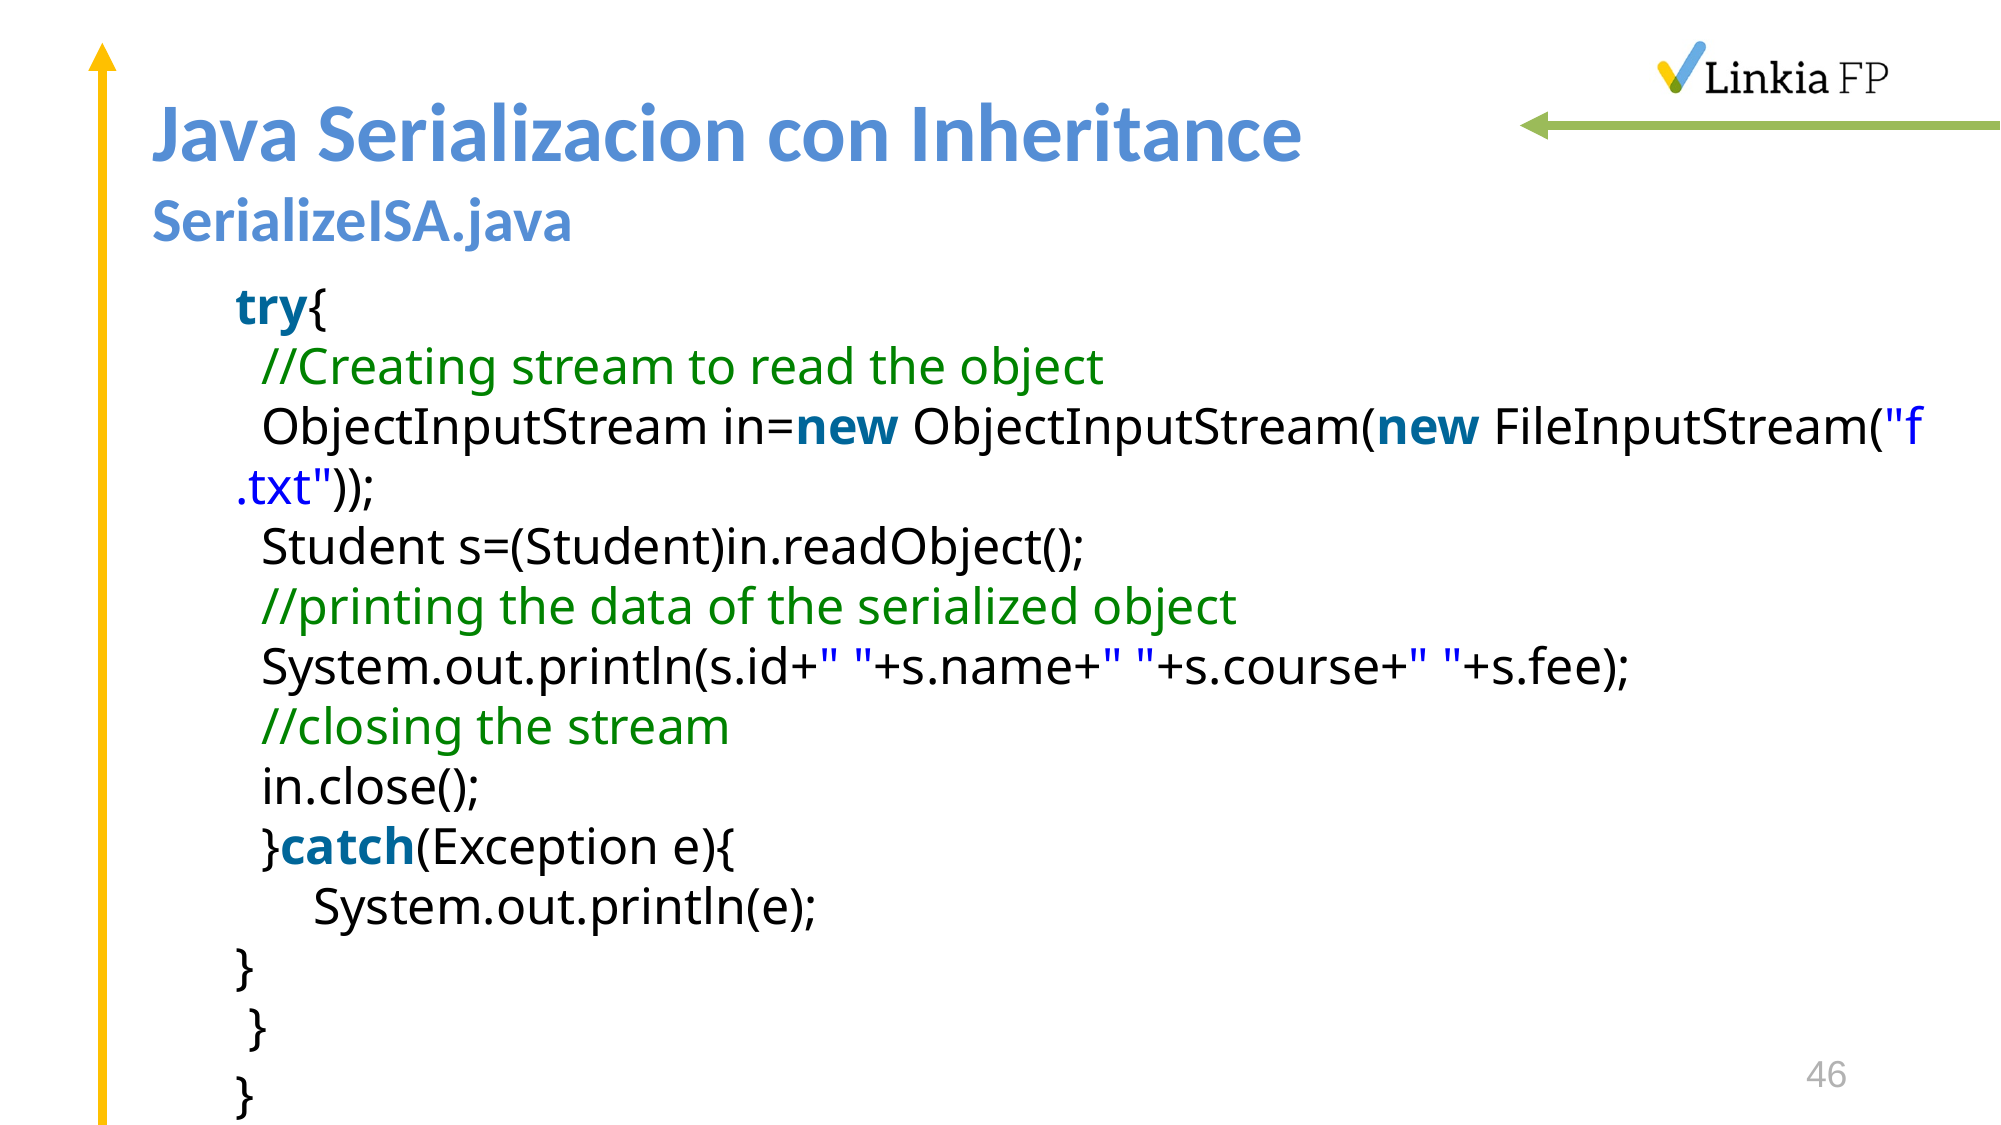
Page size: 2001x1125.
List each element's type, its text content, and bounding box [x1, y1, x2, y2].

picture [1649, 39, 1900, 95]
title Java Serializacion con Inheritance SerializeISA.java [137, 101, 1946, 231]
text_box try{ //Creating stream to read the object ObjectInputStream in=new ObjectInputStream(new FileInputStream("f.txt")); Student s=(Student)in.readObject(); //printing the data of the serialized object System.out.println(s.id+" "+s.name+" "+s.course+" "+s.fee); //closing the stream in.close(); }catch(Exception e){ System.out.println(e); } } } [220, 267, 1946, 1125]
